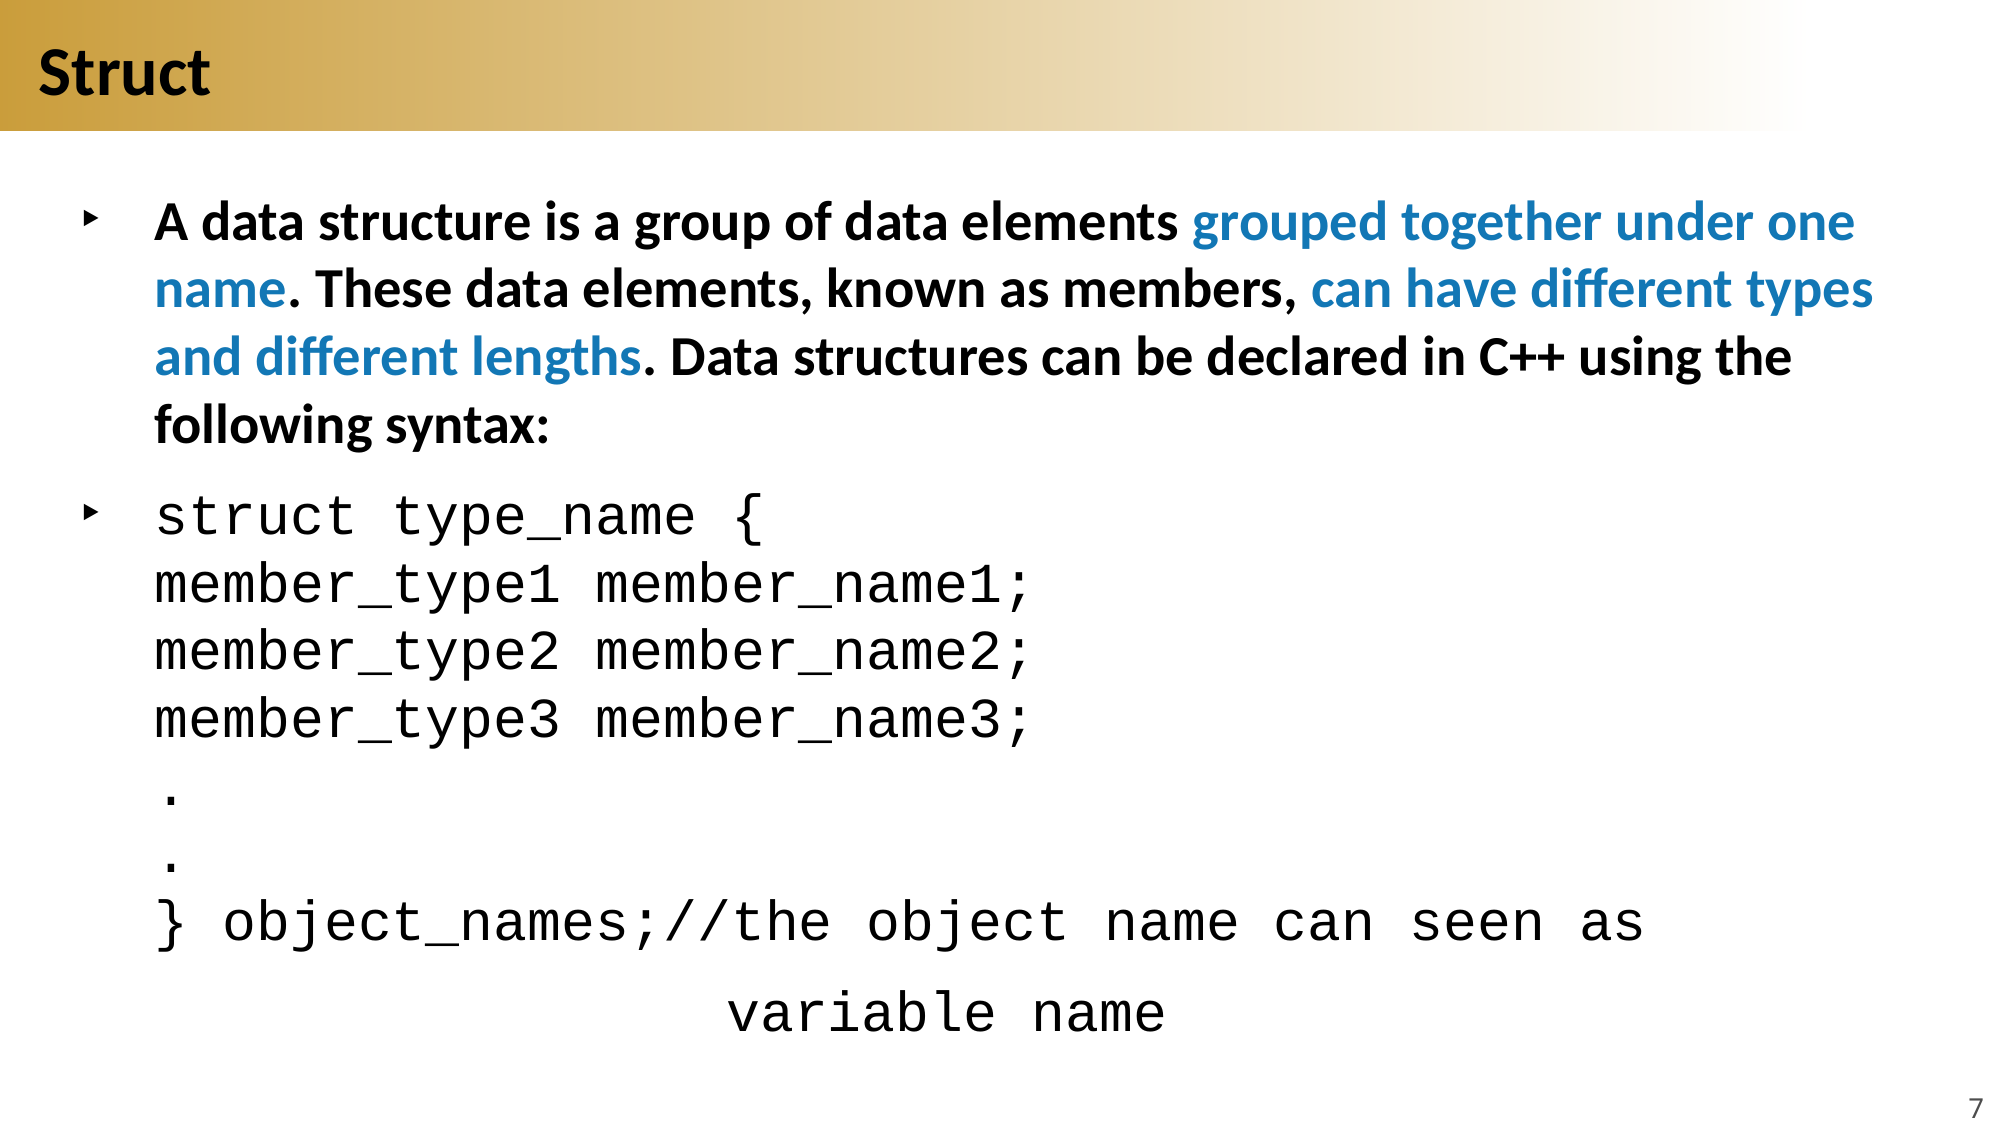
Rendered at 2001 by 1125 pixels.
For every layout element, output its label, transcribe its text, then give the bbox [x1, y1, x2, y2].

slide_number 7 [1952, 1085, 2000, 1125]
list A data structure is a group of data elements grouped together under one name. These data elements, known as members, can have different types and different lengths. Data structures can be declared in C++ using the following syntax: struct type_name { member_type1 member_name1; member_type2 member_name2; member_type3 member_name3; . . } object_names;//the object name can seen as variable name [39, 183, 1914, 1048]
title Struct [39, 15, 1961, 119]
